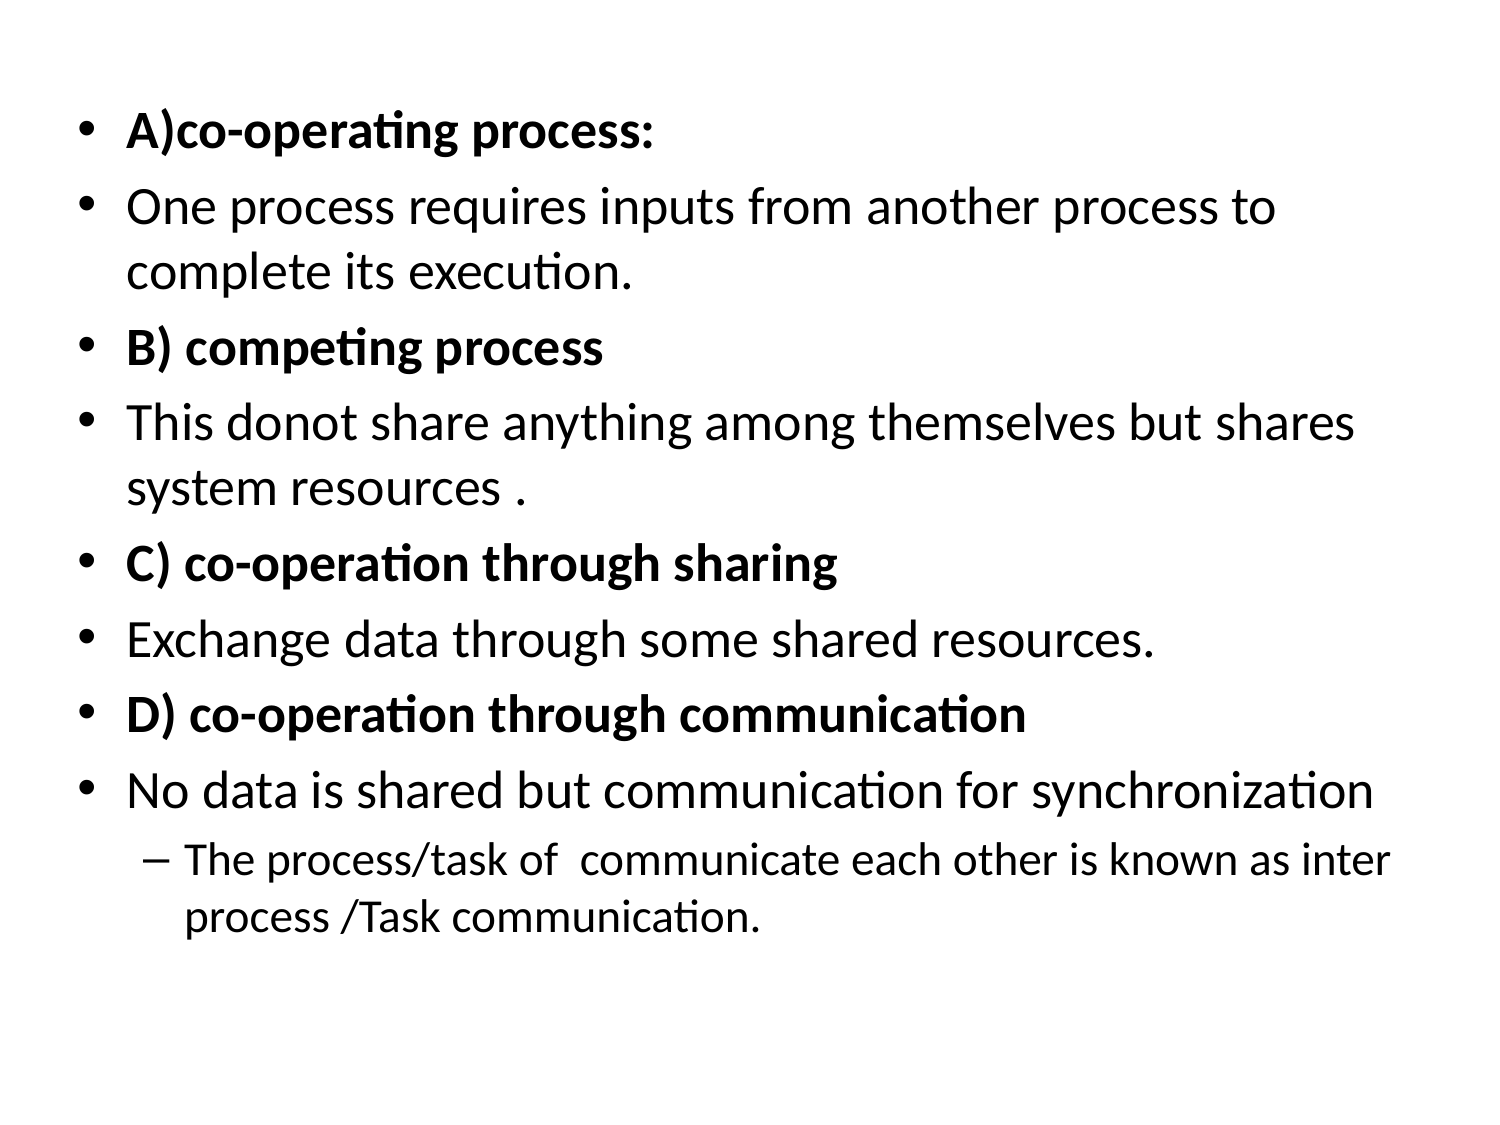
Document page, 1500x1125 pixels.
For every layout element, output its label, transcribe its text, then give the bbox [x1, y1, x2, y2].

list A)co-operating process: One process requires inputs from another process to complete its execution. B) competing process This donot share anything among themselves but shares system resources . C) co-operation through sharing Exchange data through some shared resources. D) co-operation through communication No data is shared but communication for synchronization The process/task of communicate each other is known as inter process /Task communication. [62, 87, 1413, 1013]
